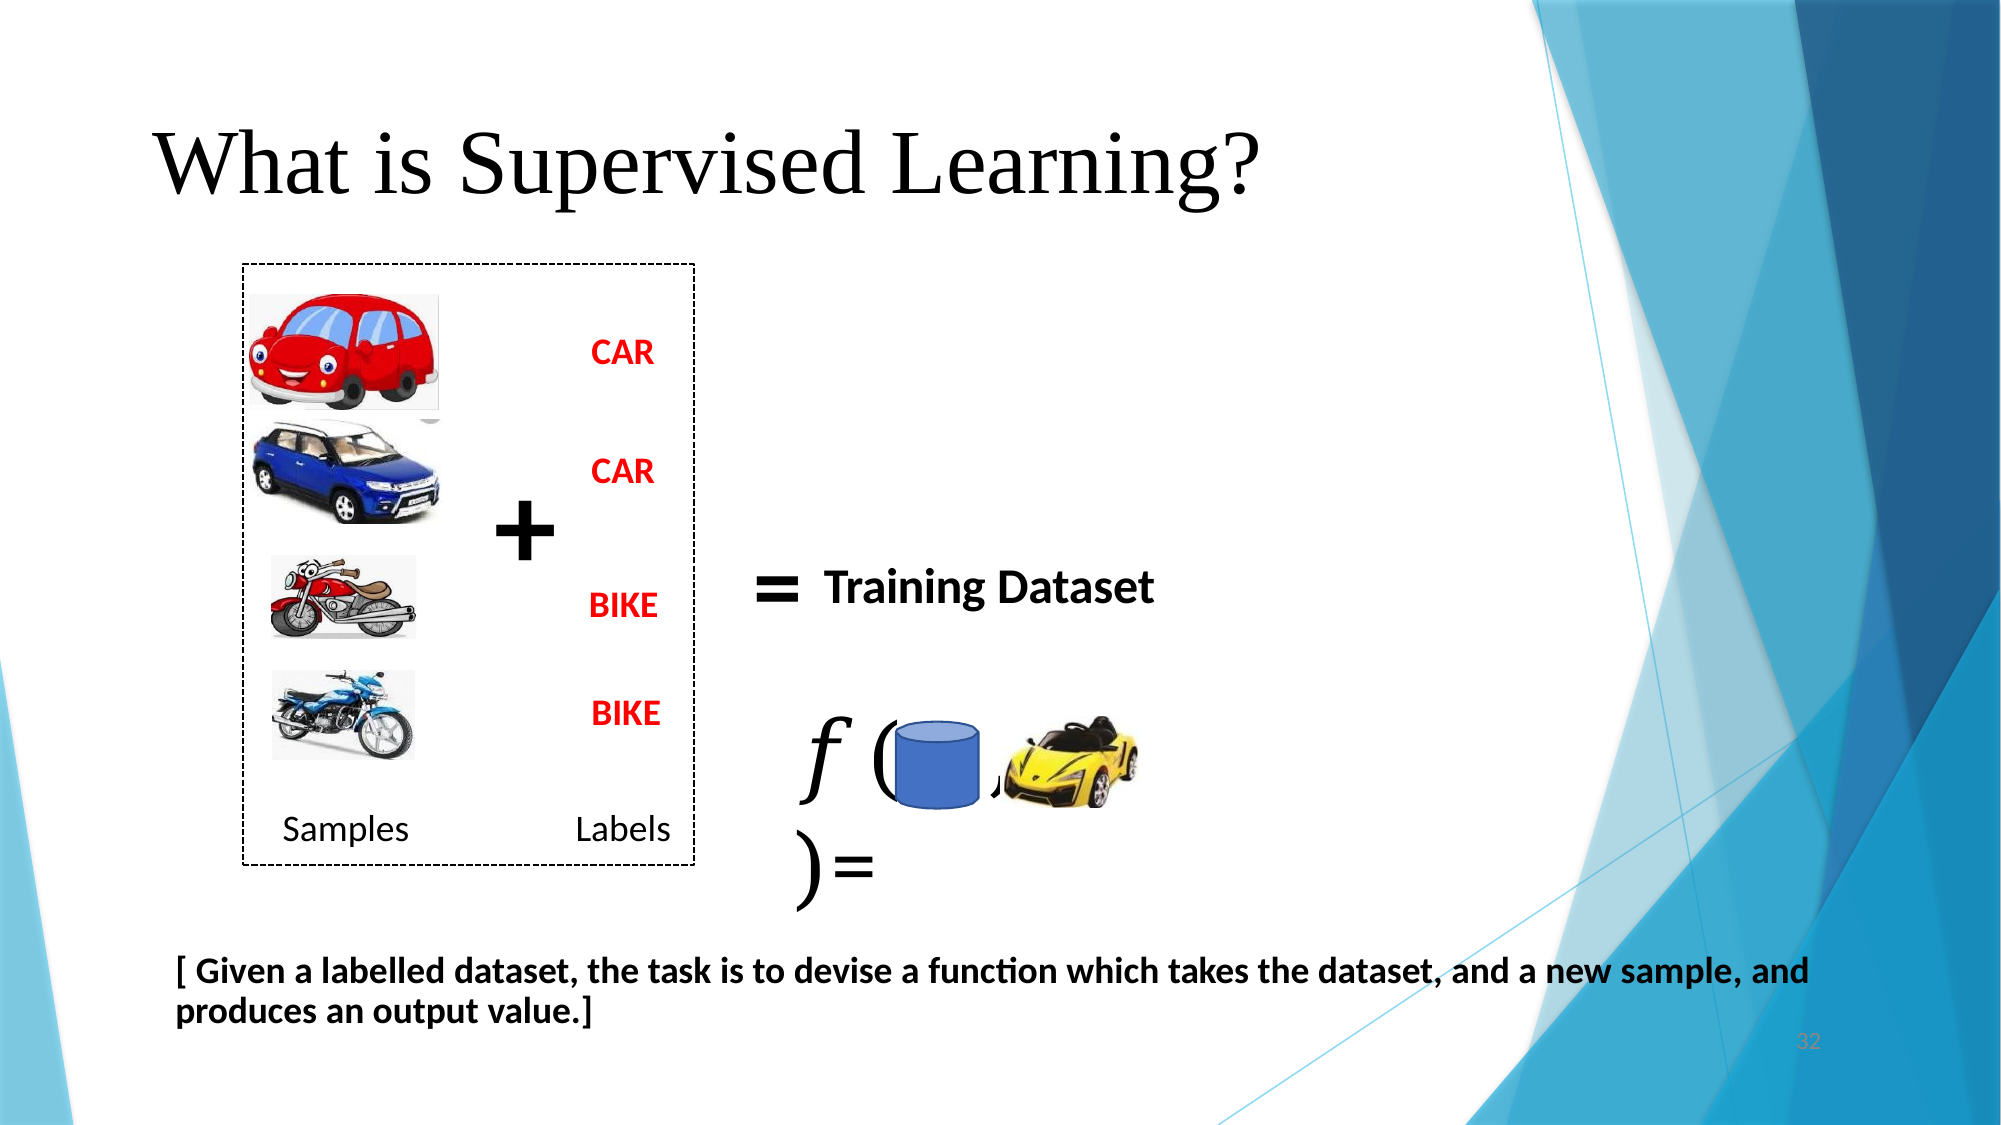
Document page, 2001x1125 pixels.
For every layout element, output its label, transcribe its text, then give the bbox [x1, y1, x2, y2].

text_box 𝑓( , )= [790, 692, 1238, 915]
text_box [ Given a labelled dataset, the task is to devise a function which takes the dataset, and a new sample, and produces an output value.] 32 [173, 953, 1827, 1055]
picture [1000, 715, 1140, 809]
text_box What is Supervised Learning? [150, 100, 1575, 213]
text_box = Training Dataset [746, 433, 1173, 641]
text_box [248, 294, 442, 761]
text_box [894, 719, 981, 811]
text_box [243, 264, 694, 866]
